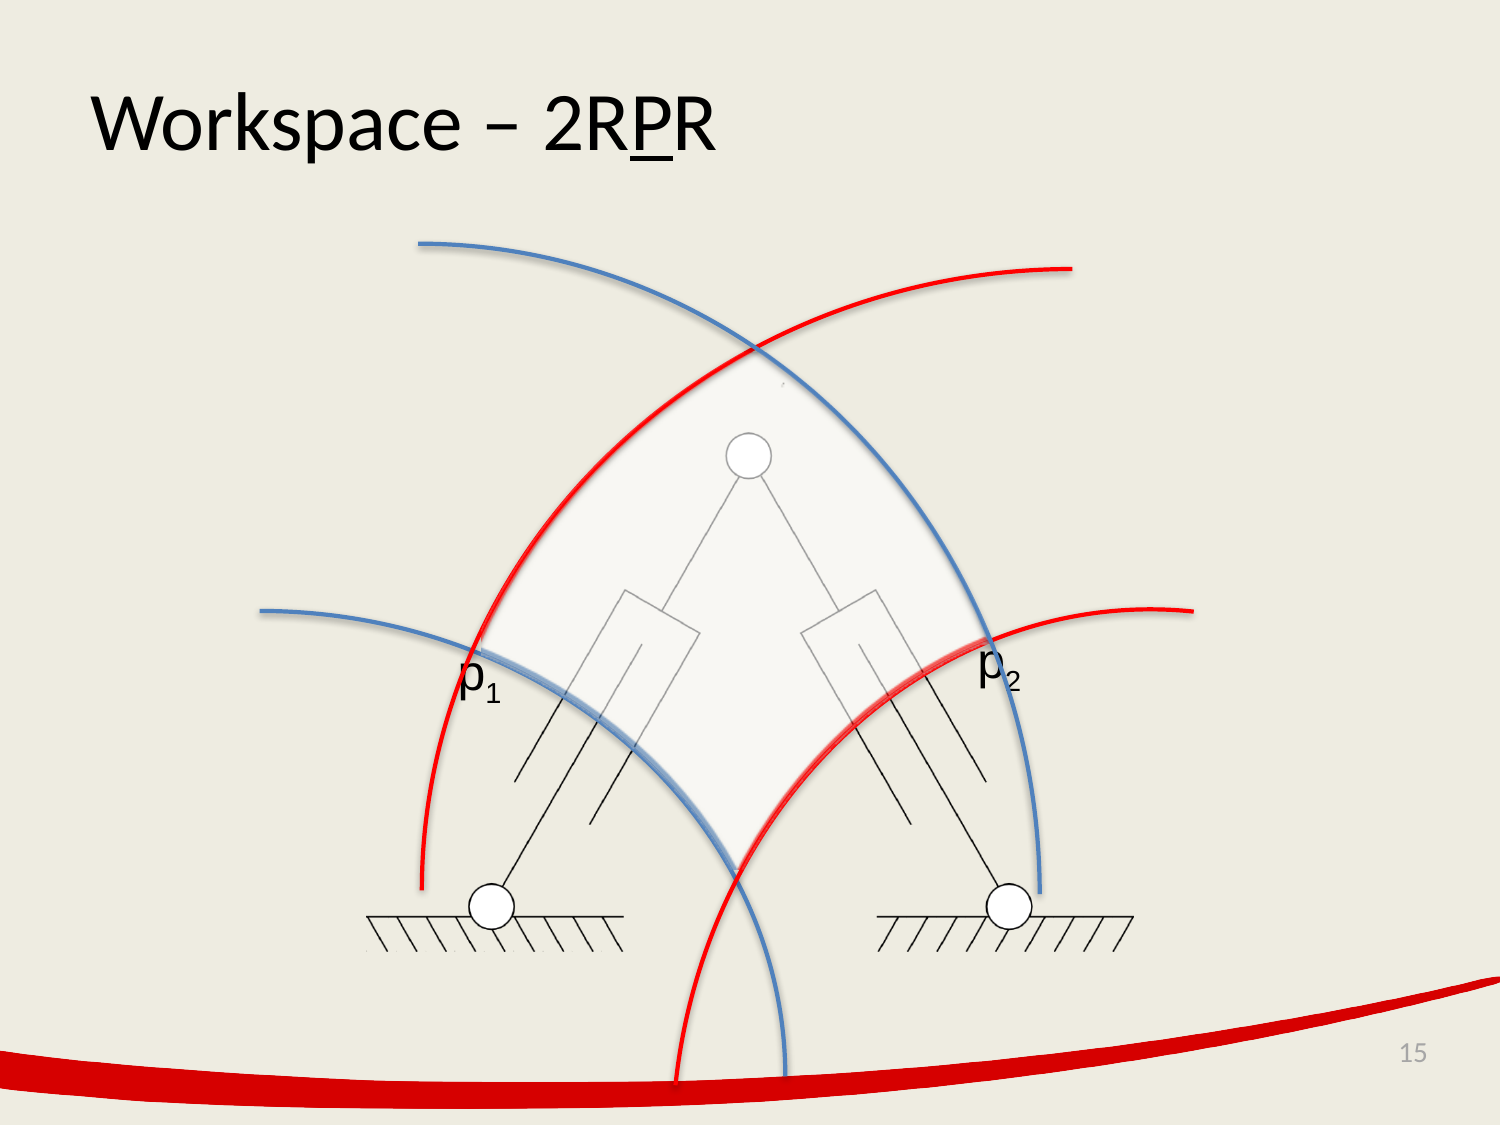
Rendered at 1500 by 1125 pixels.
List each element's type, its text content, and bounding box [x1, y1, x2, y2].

picture [0, 972, 890, 1109]
text_box [757, 266, 1073, 430]
picture [365, 352, 1135, 952]
title Workspace – 2RPR [75, 45, 1425, 190]
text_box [442, 621, 475, 710]
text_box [995, 621, 1040, 710]
text_box [418, 241, 763, 430]
text_box [259, 608, 695, 1077]
text_box [673, 607, 1194, 1125]
picture [1142, 972, 1500, 1109]
